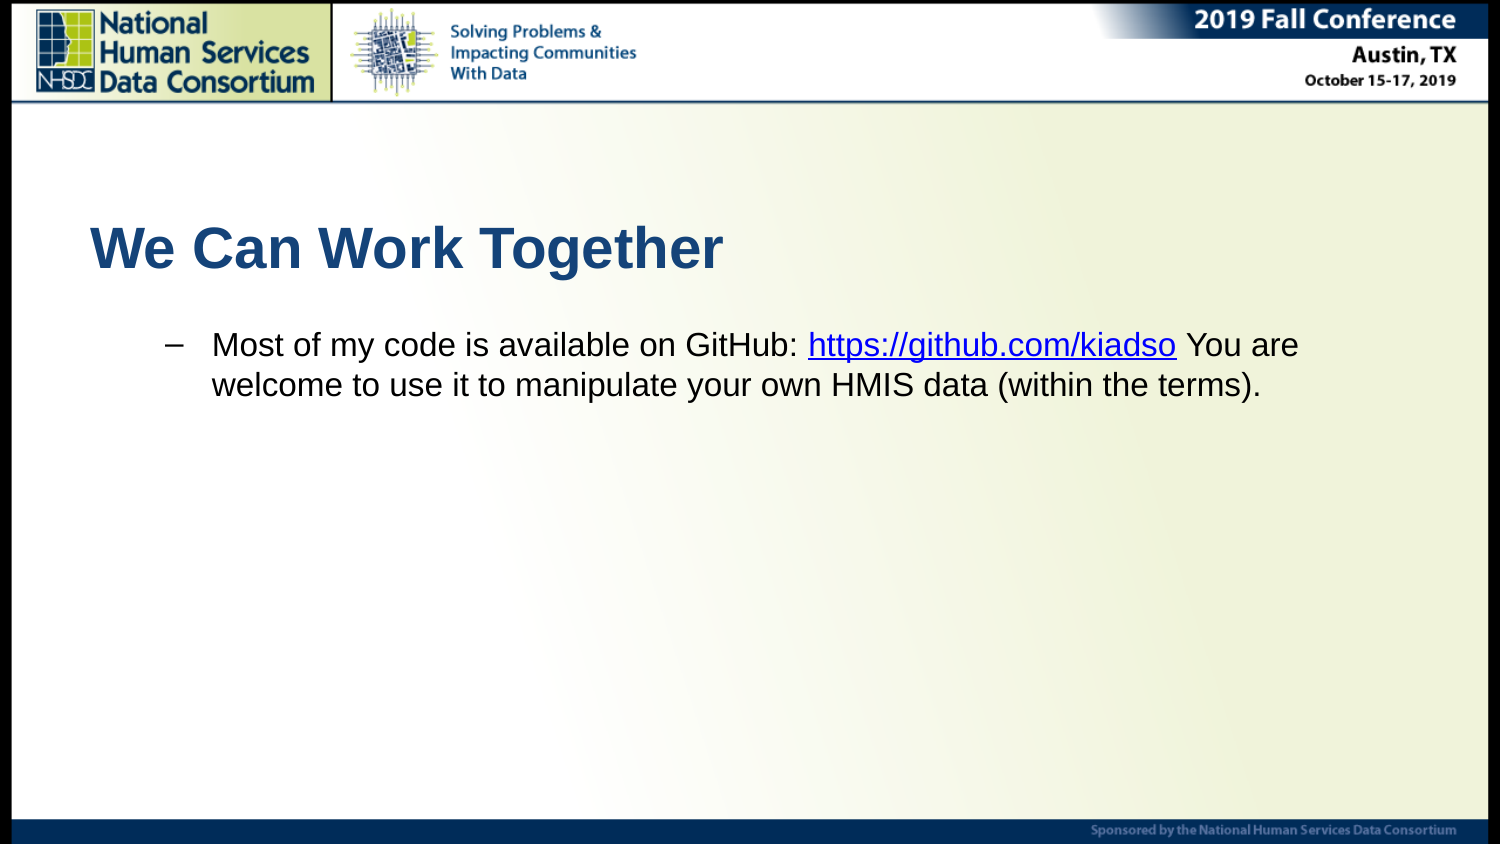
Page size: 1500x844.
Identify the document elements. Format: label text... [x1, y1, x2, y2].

picture [0, 0, 1500, 844]
title We Can Work Together [75, 174, 1425, 315]
list Most of my code is available on GitHub: https://github.com/kiadso You are welcome to use it to manipulate your own HMIS data (within the terms). [75, 315, 1425, 754]
